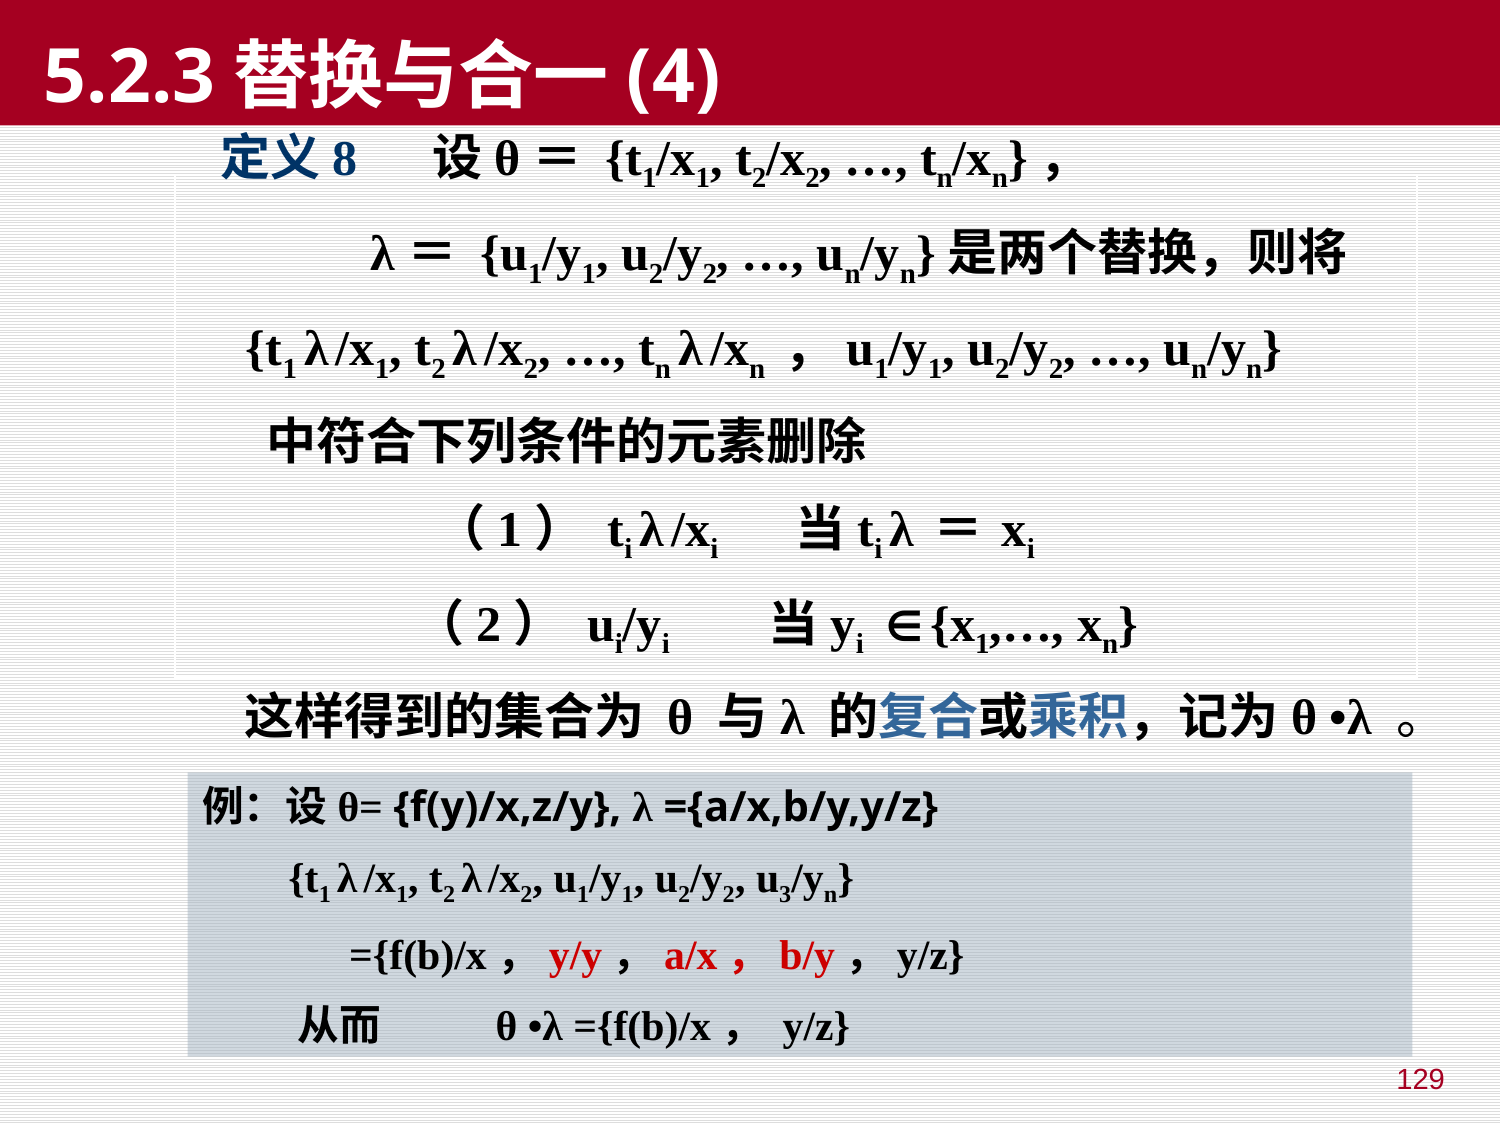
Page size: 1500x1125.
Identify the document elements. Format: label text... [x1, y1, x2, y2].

text_box 例：设θ= {f(y)/x,z/y}, λ ={a/x,b/y,y/z} {t1 λ /x1, t2 λ /x2, u1/y1, u2/y2, u3/yn} ={f(b)/x，y/y，a/x，b/y，y/z} 从而 θ •λ ={f(b)/x， y/z} [187, 772, 1413, 1057]
title 5.2.3替换与合一(4) [0, 0, 1500, 126]
text_box 定义8 设θ＝ {t1/x1, t2/x2, …, tn/xn}， λ＝ {u1/y1, u2/y2, …, un/yn}是两个替换，则将 {t1 λ /x1, t2 λ /x2, …, tn λ /xn ，u1/y1, u2/y2, …, un/yn} 中符合下列条件的元素删除 （1） ti λ /xi 当ti λ ＝ xi （2） ui/yi 当yi ∈ {x1,…, xn} 这样得到的集合为 θ 与λ 的复合或乘积，记为θ •λ 。 [174, 174, 1417, 678]
slide_number 129 [1110, 1052, 1461, 1125]
